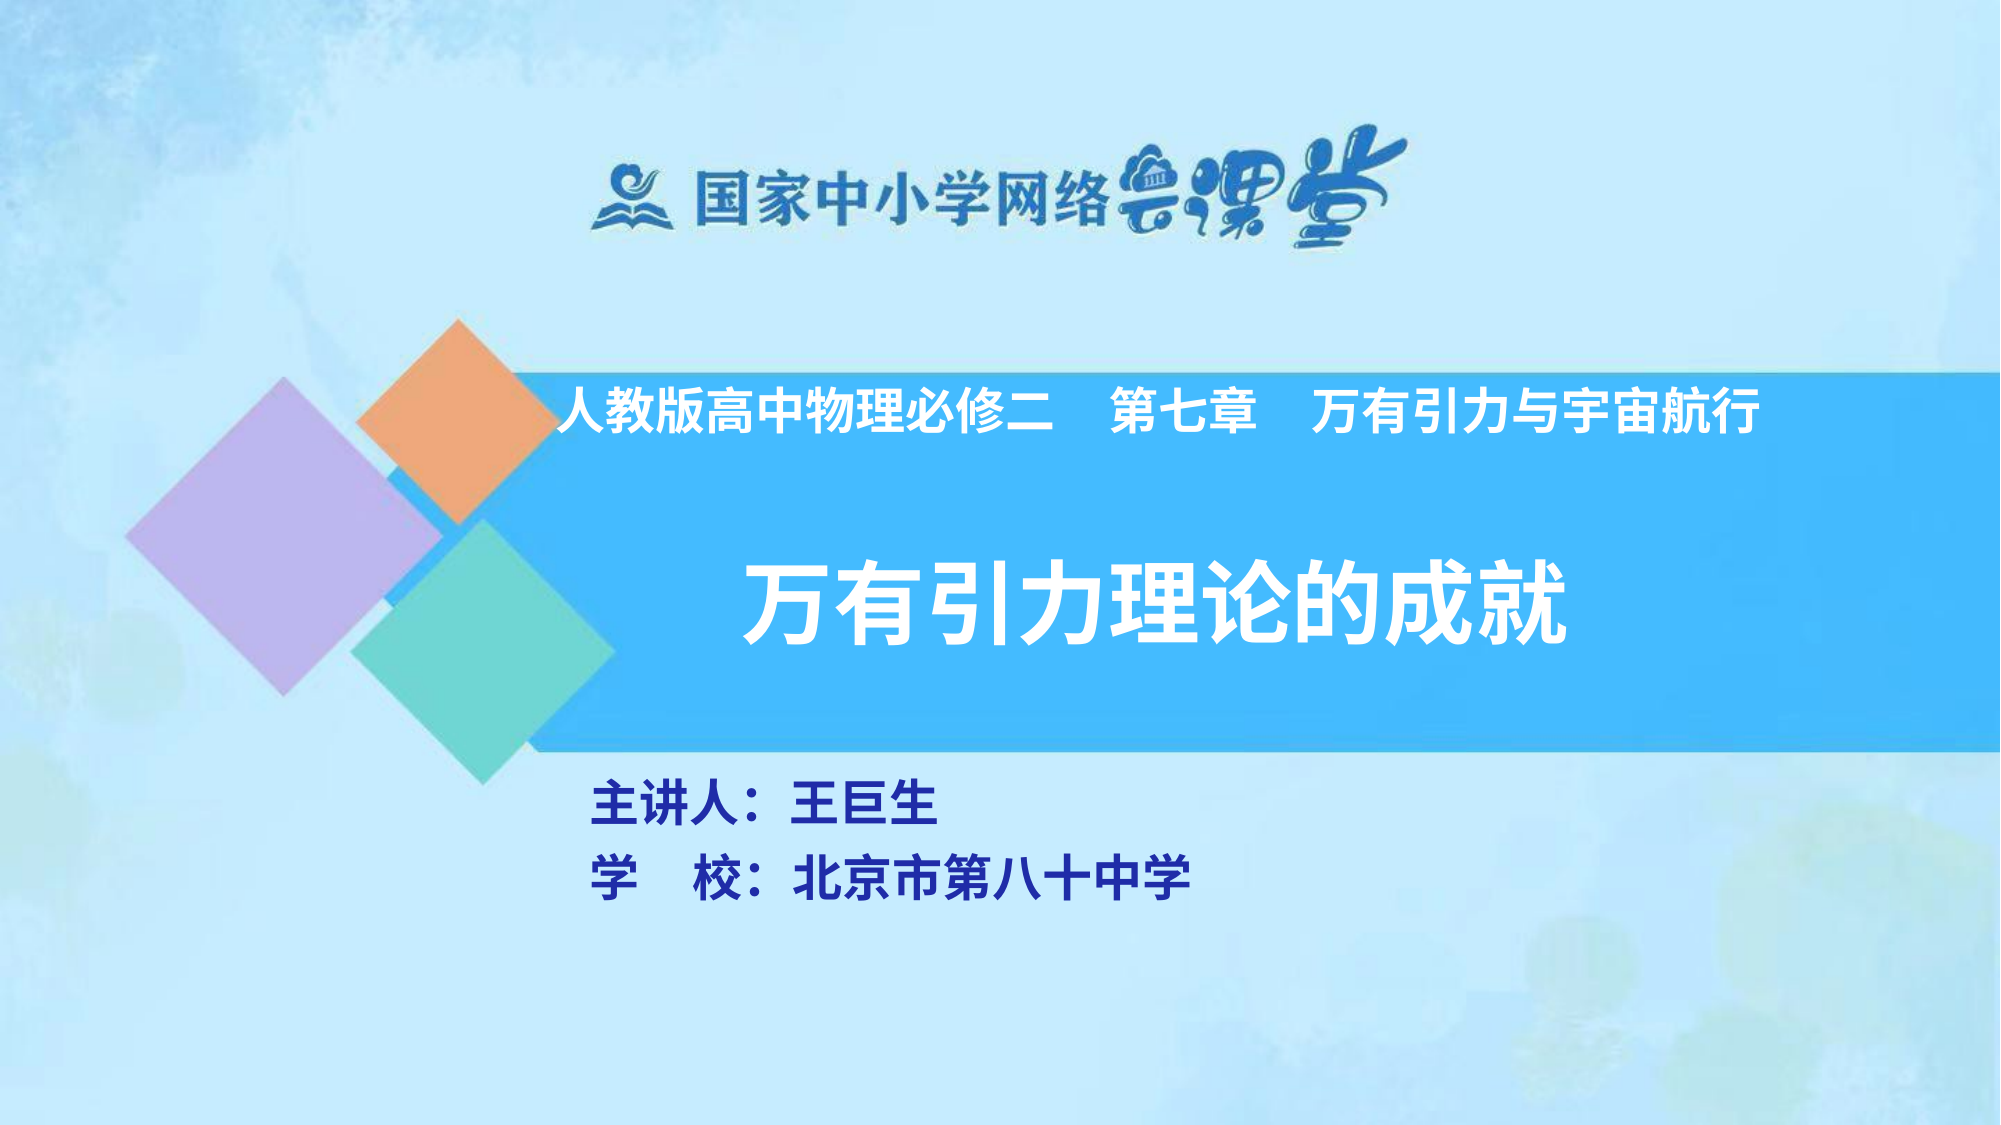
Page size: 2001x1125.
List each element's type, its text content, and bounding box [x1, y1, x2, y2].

text_box 第七章 万有引力与宇宙航行 [1106, 378, 1763, 441]
text_box 主讲人：王巨生 学 校：北京市第八十中学 [587, 754, 1194, 907]
text_box 万有引力理论的成就 [739, 543, 1573, 656]
text_box [0, 0, 2000, 1125]
title 人教版高中物理必修二 [553, 378, 1060, 568]
